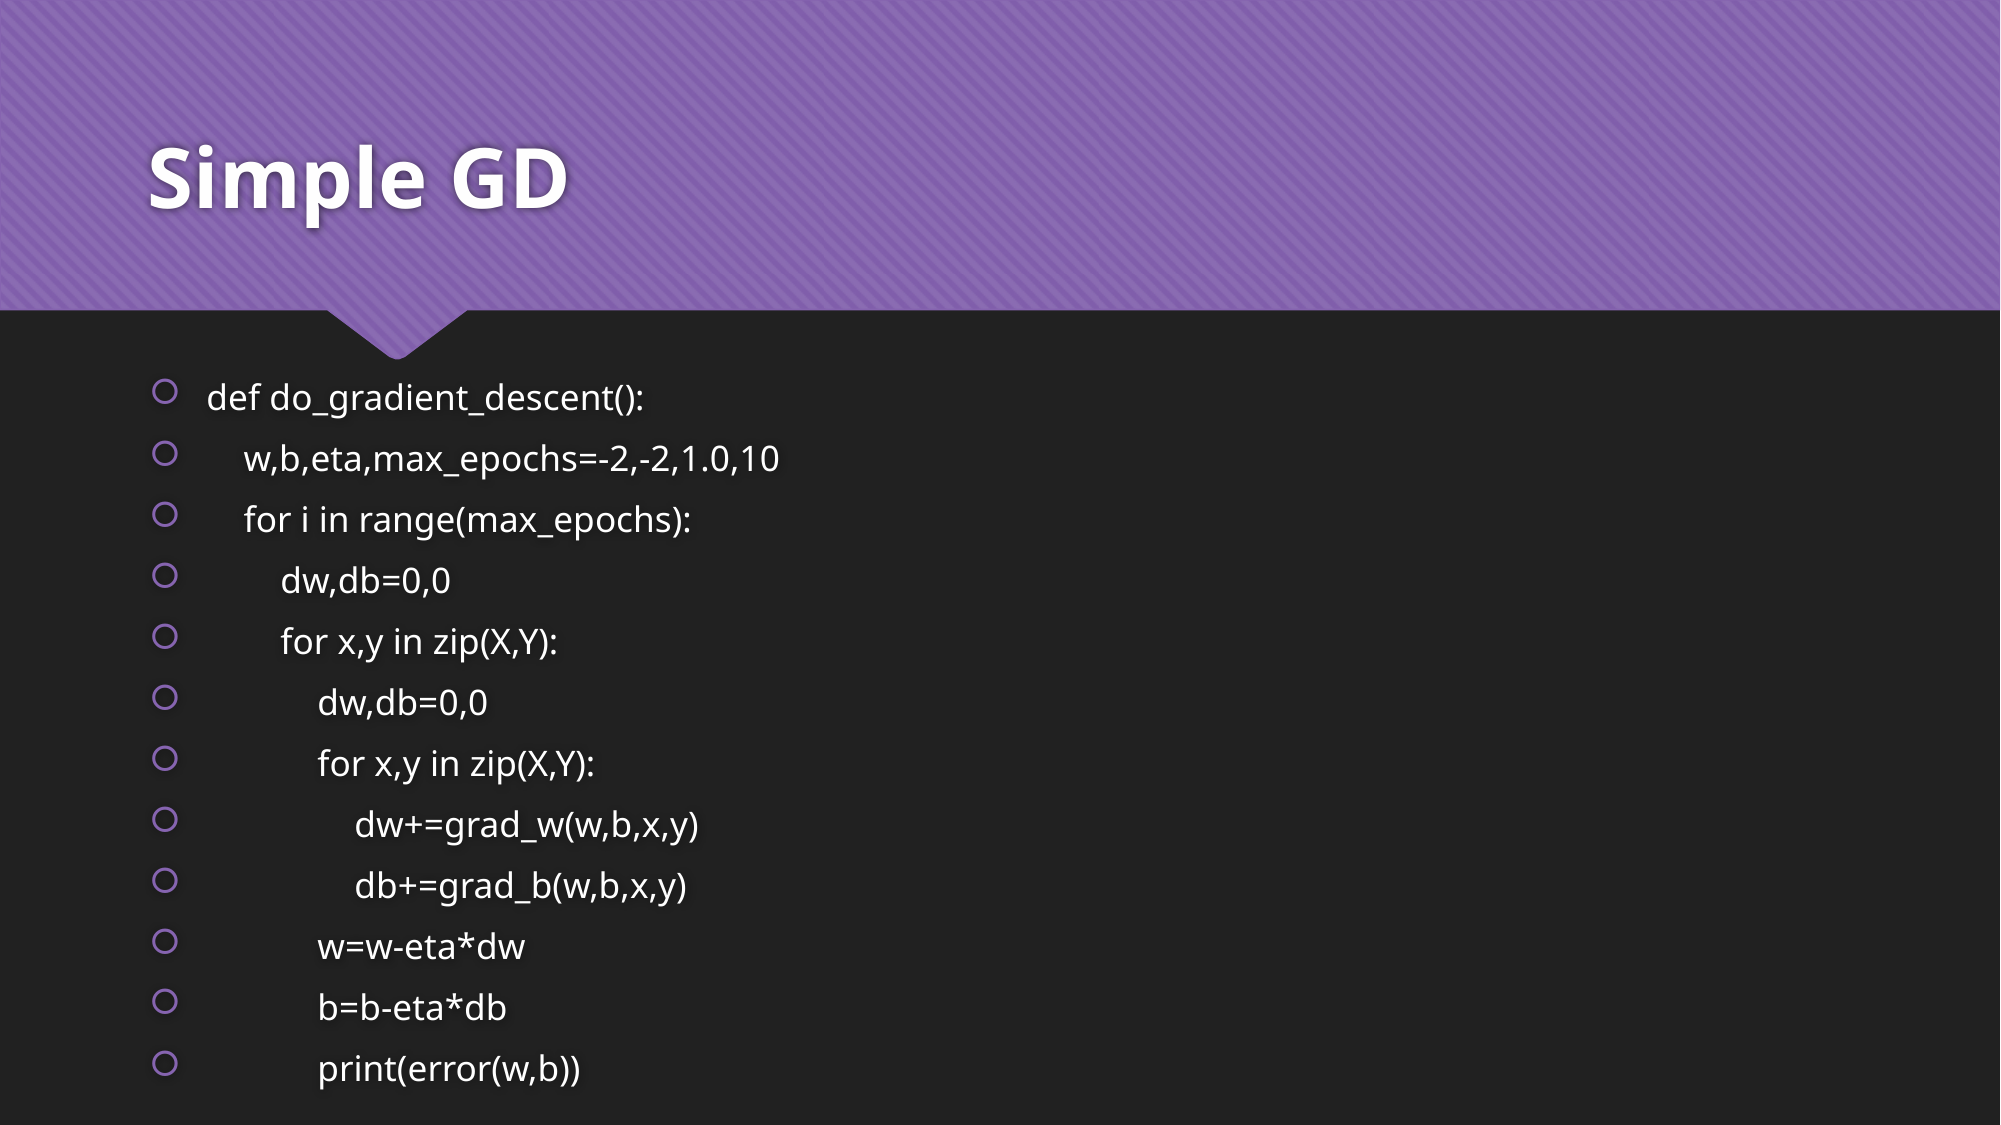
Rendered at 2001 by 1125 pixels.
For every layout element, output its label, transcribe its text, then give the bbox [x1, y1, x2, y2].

title Simple GD [132, 73, 1868, 233]
list def do_gradient_descent(): w,b,eta,max_epochs=-2,-2,1.0,10 for i in range(max_epochs): dw,db=0,0 for x,y in zip(X,Y): dw,db=0,0 for x,y in zip(X,Y): dw+=grad_w(w,b,x,y) db+=grad_b(w,b,x,y) w=w-eta*dw b=b-eta*db print(error(w,b)) [134, 364, 1866, 1100]
